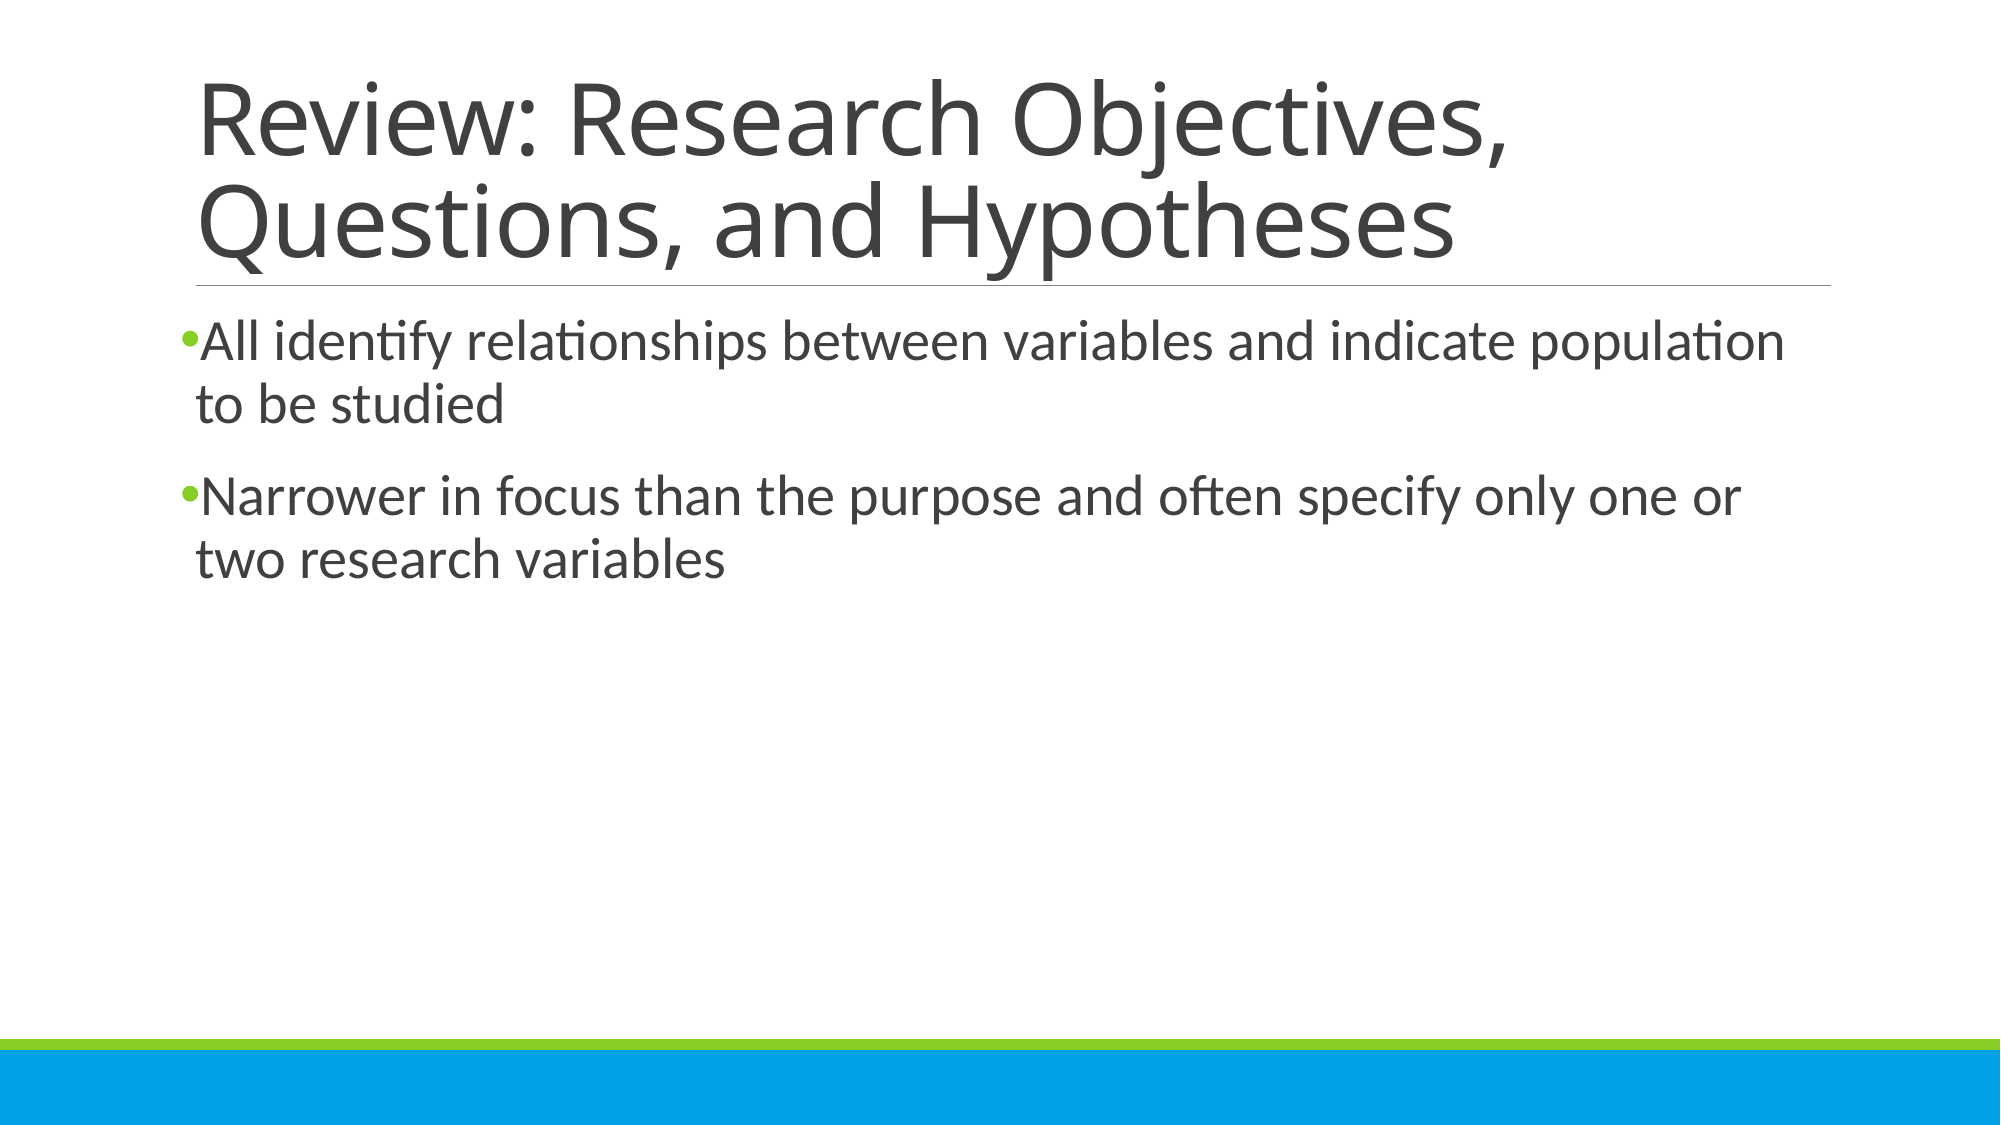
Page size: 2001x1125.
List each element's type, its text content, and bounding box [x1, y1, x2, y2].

title Review: Research Objectives, Questions, and Hypotheses [180, 47, 1830, 285]
list All identify relationships between variables and indicate population to be studied Narrower in focus than the purpose and often specify only one or two research variables [180, 302, 1830, 963]
